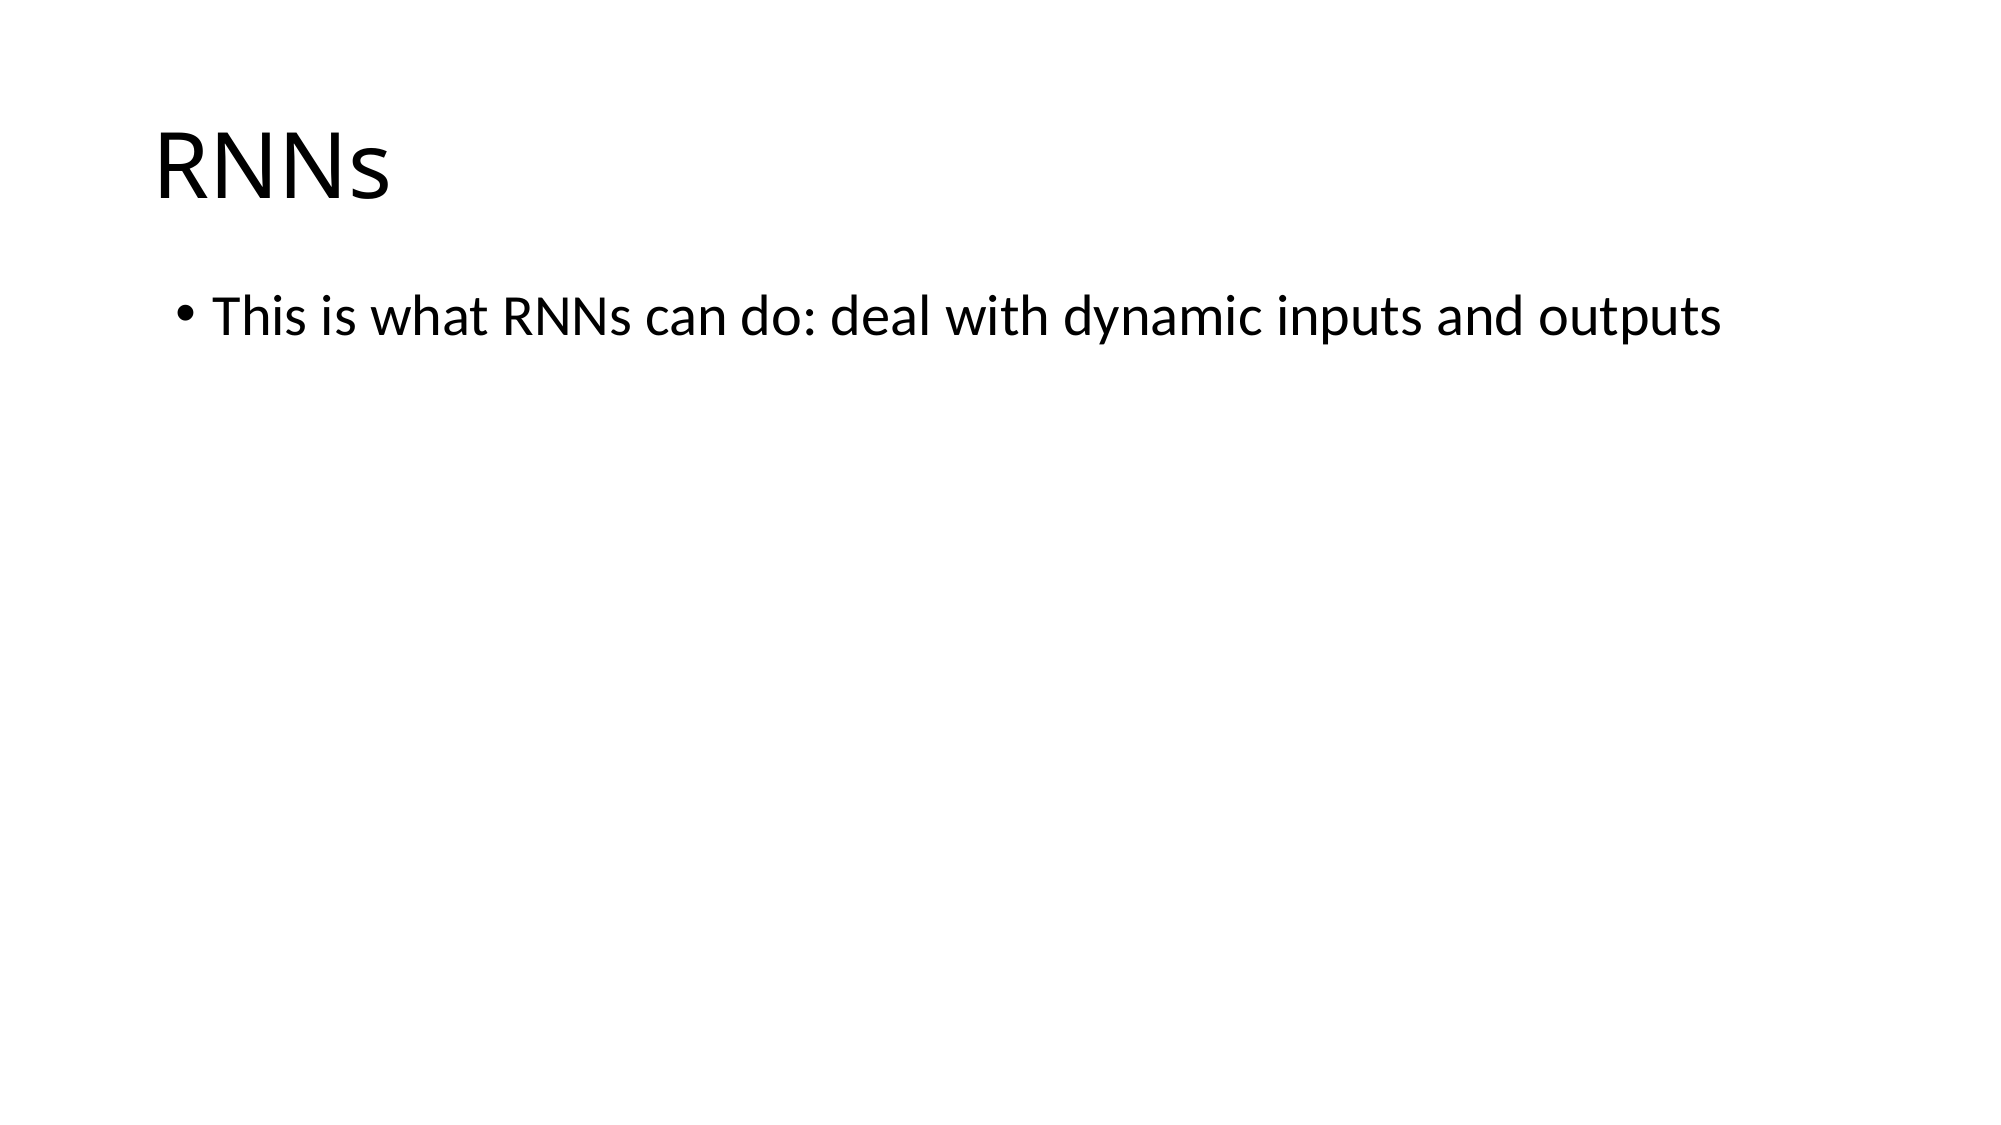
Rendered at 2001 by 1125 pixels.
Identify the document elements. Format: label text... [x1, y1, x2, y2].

list This is what RNNs can do: deal with dynamic inputs and outputs [160, 277, 1886, 992]
title RNNs [137, 59, 1863, 278]
